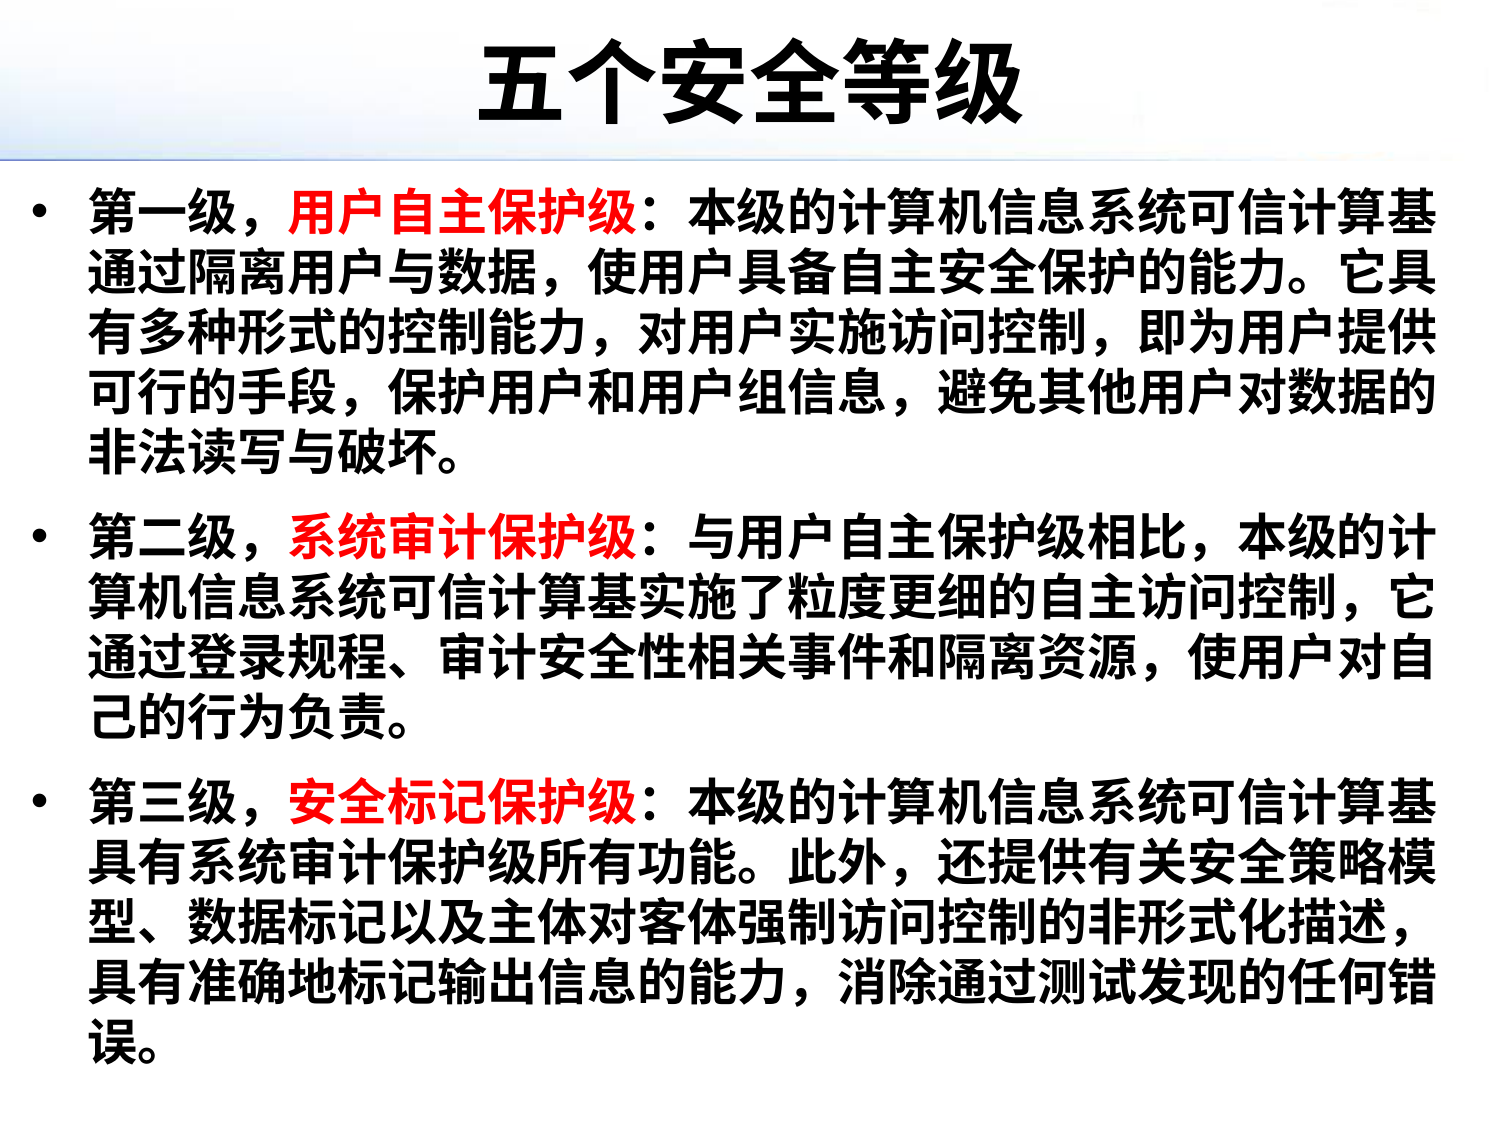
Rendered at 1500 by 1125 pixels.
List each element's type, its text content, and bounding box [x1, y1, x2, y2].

picture [0, 0, 1500, 161]
title 五个安全等级 [29, 10, 1471, 149]
list 第一级，用户自主保护级：本级的计算机信息系统可信计算基通过隔离用户与数据，使用户具备自主安全保护的能力。它具有多种形式的控制能力，对用户实施访问控制，即为用户提供可行的手段，保护用户和用户组信息，避免其他用户对数据的非法读写与破坏。 第二级，系统审计保护级：与用户自主保护级相比，本级的计算机信息系统可信计算基实施了粒度更细的自主访问控制，它通过登录规程、审计安全性相关事件和隔离资源，使用户对自己的行为负责。 第三级，安全标记保护级：本级的计算机信息系统可信计算基具有系统审计保护级所有功能。此外，还提供有关安全策略模型、数据标记以及主体对客体强制访问控制的非形式化描述，具有准确地标记输出信息的能力，消除通过测试发现的任何错误。 [15, 172, 1487, 1083]
